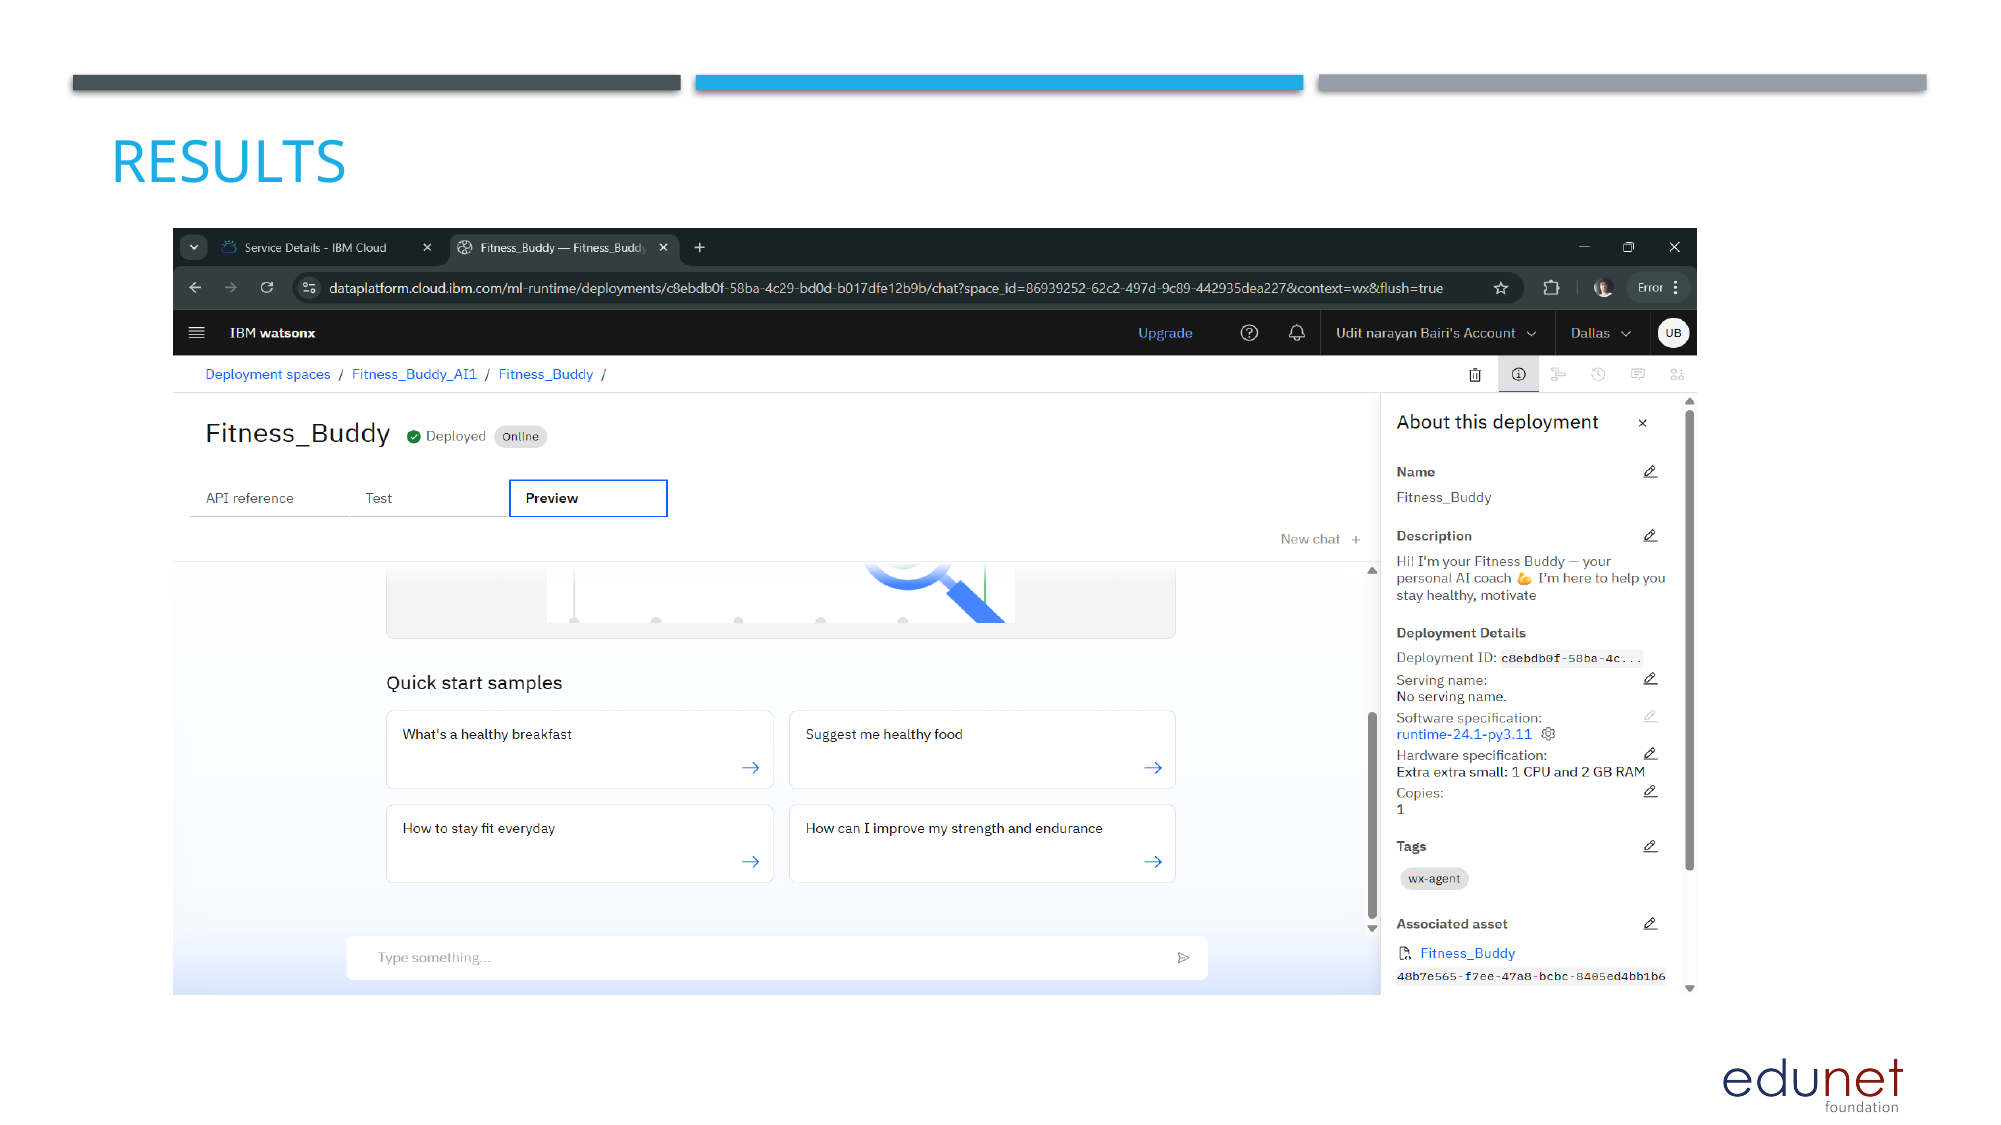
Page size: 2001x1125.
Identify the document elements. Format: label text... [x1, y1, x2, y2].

title Results [95, 115, 1905, 203]
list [173, 227, 1698, 996]
picture [1719, 1056, 1905, 1116]
